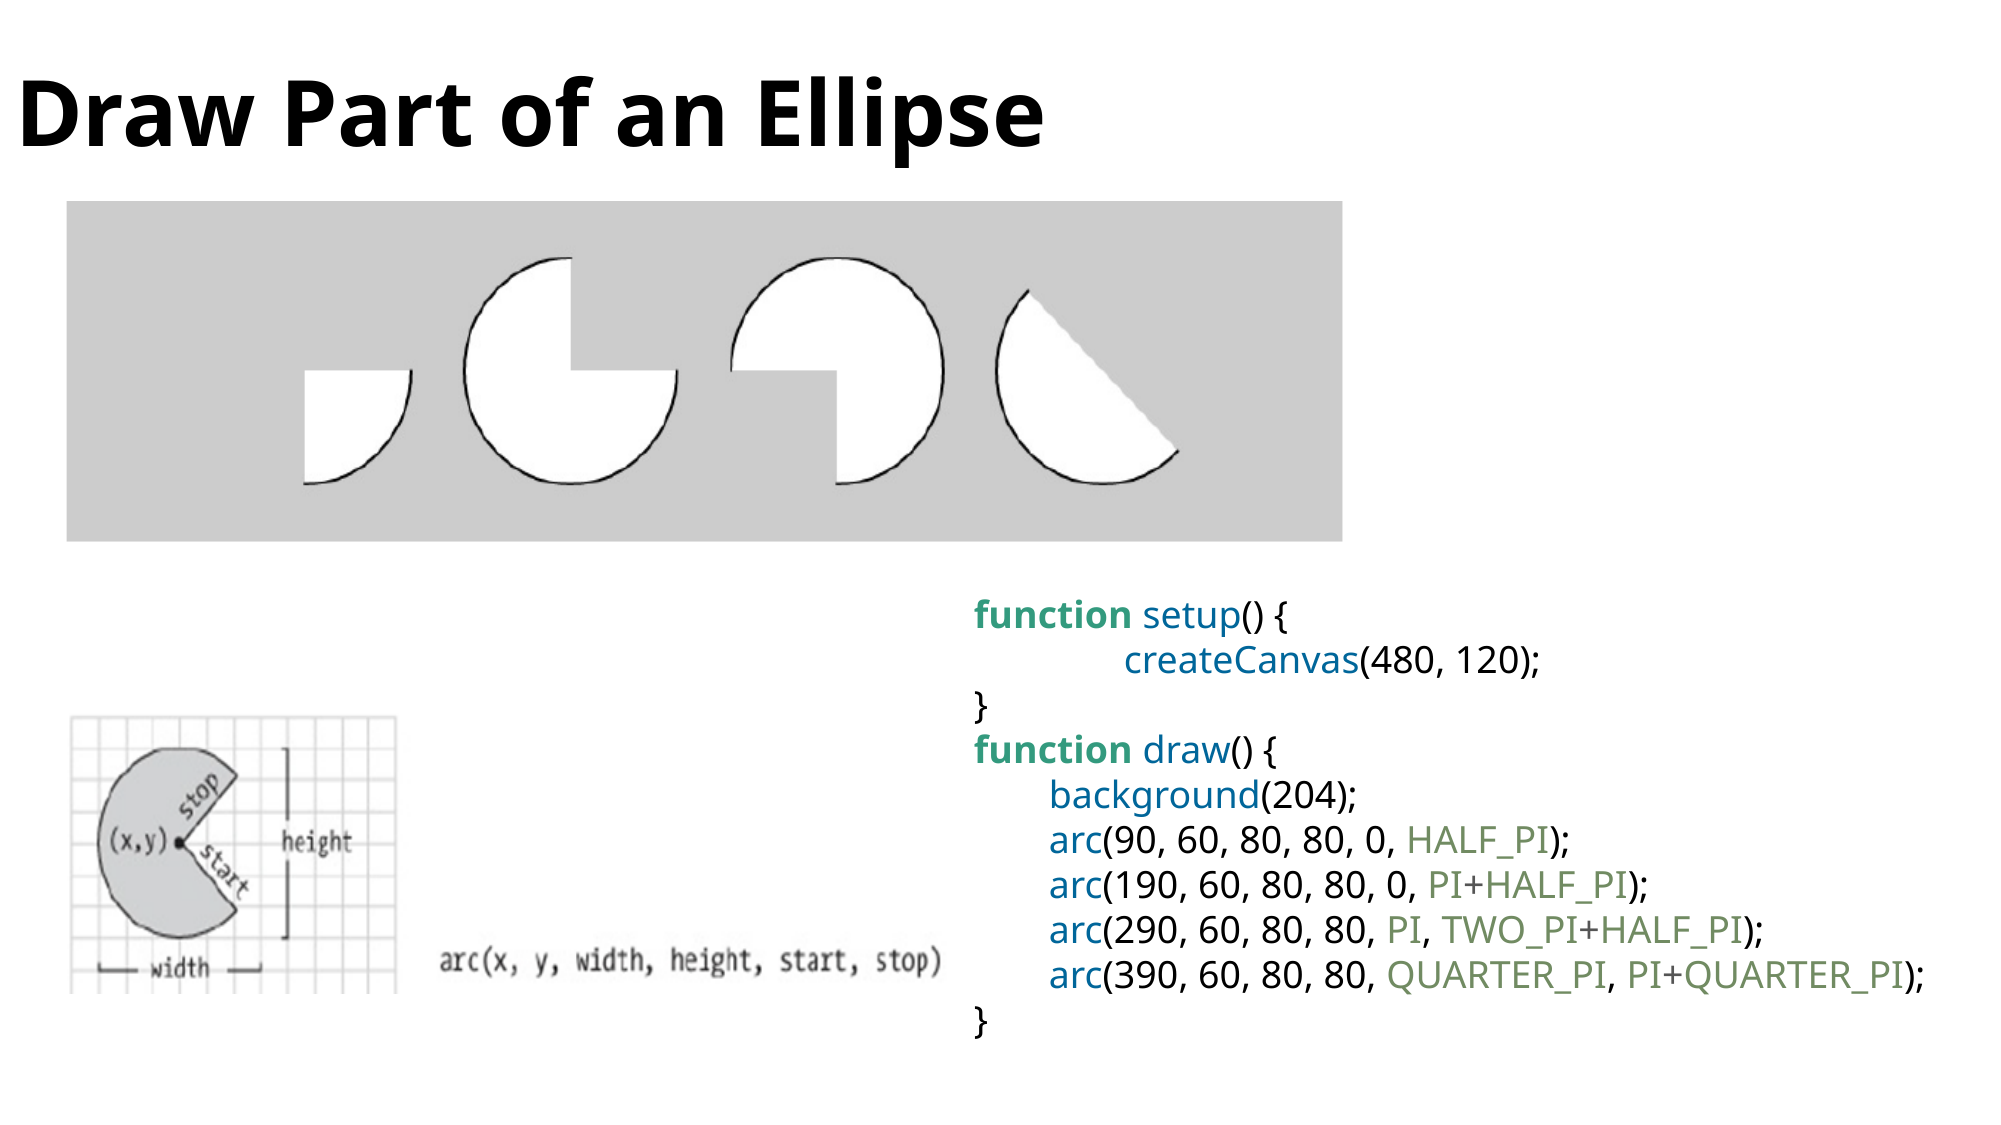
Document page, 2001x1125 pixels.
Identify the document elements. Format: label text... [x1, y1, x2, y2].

title Draw Part of an Ellipse [0, 8, 1725, 226]
picture [64, 201, 1353, 545]
text_box function setup() { createCanvas(480, 120); } function draw() { background(204); arc(90, 60, 80, 80, 0, HALF_PI); arc(190, 60, 80, 80, 0, PI+HALF_PI); arc(290, 60, 80, 80, PI, TWO_PI+HALF_PI); arc(390, 60, 80, 80, QUARTER_PI, PI+QUARTER_PI); } [959, 583, 1960, 1049]
picture [64, 706, 960, 994]
